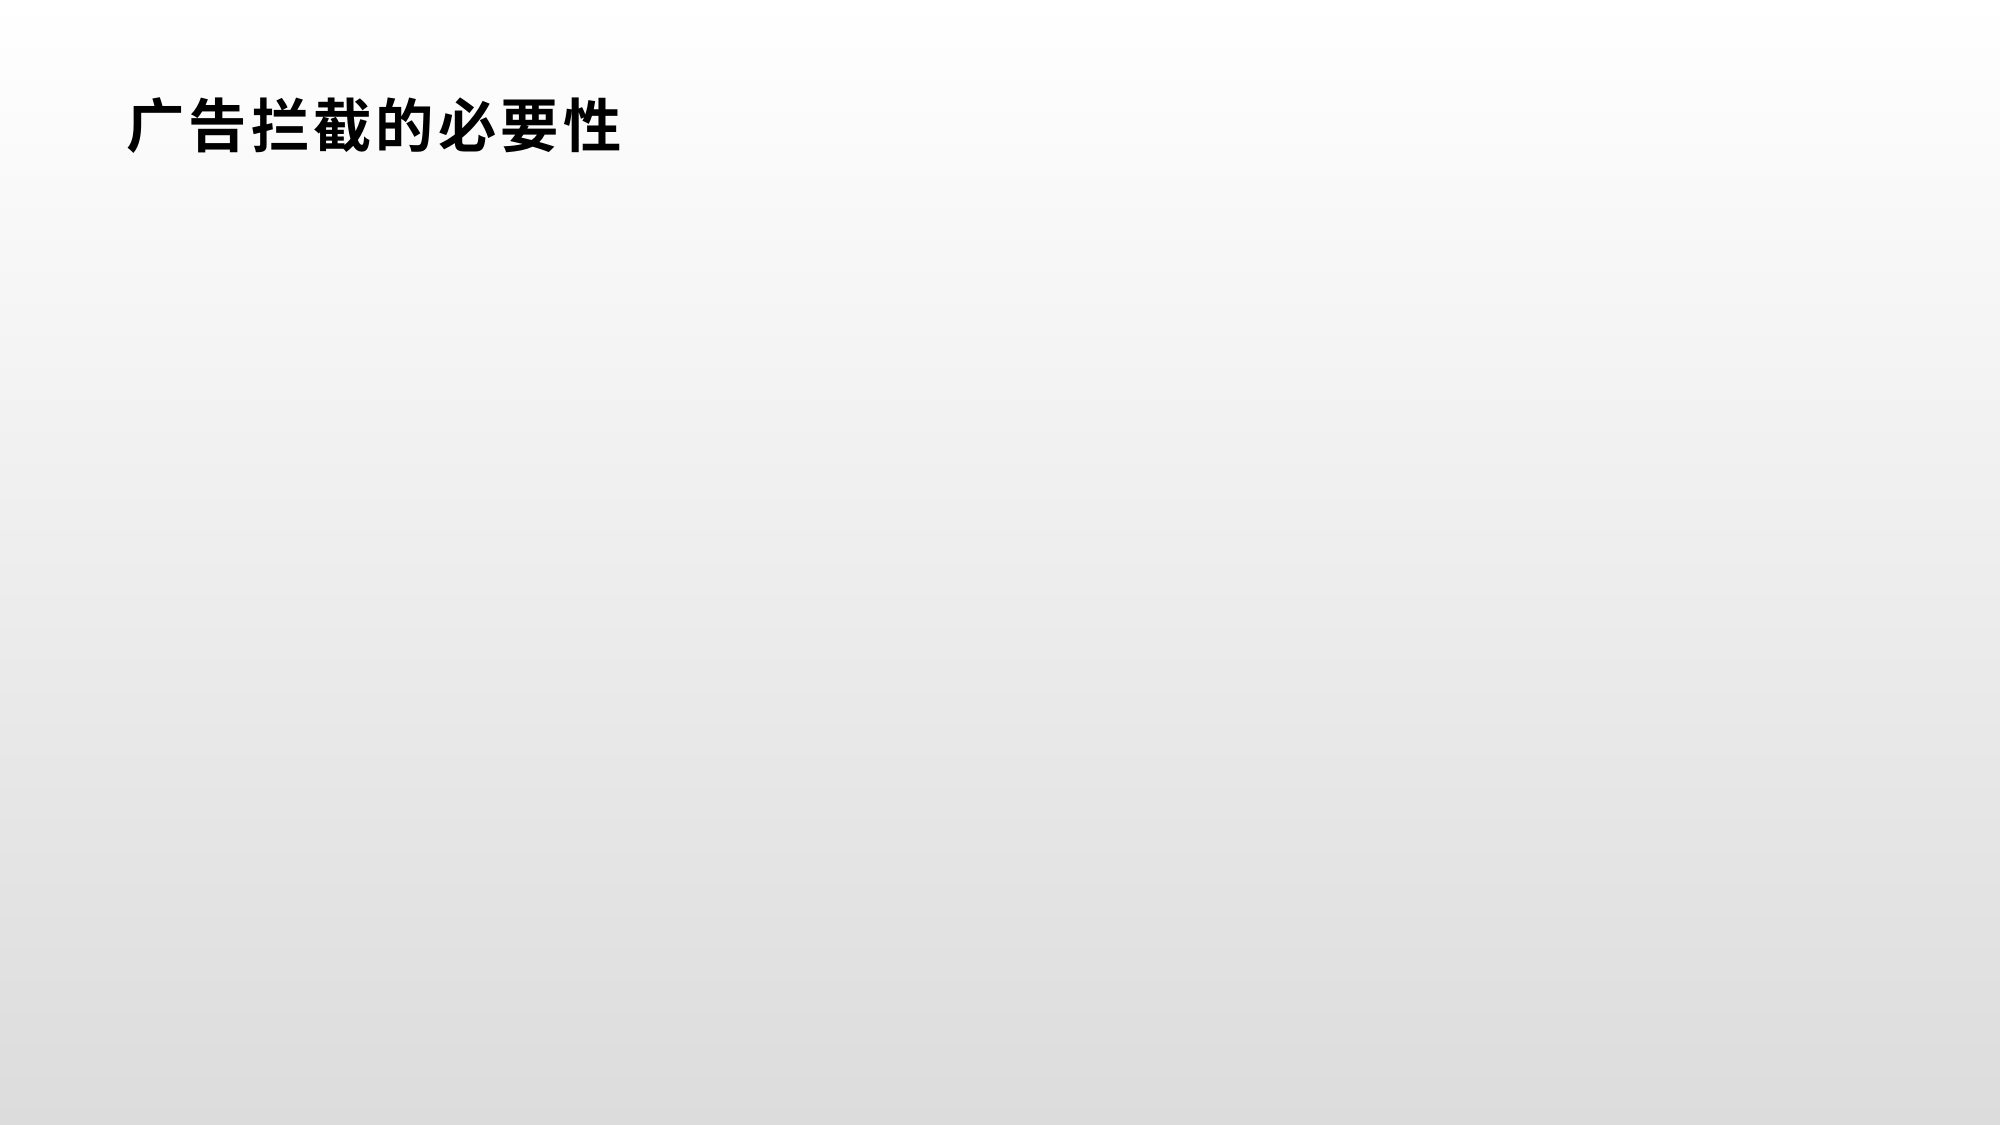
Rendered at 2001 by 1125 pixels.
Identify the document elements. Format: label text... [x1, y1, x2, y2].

title 广告拦截的必要性 [109, 70, 1891, 178]
